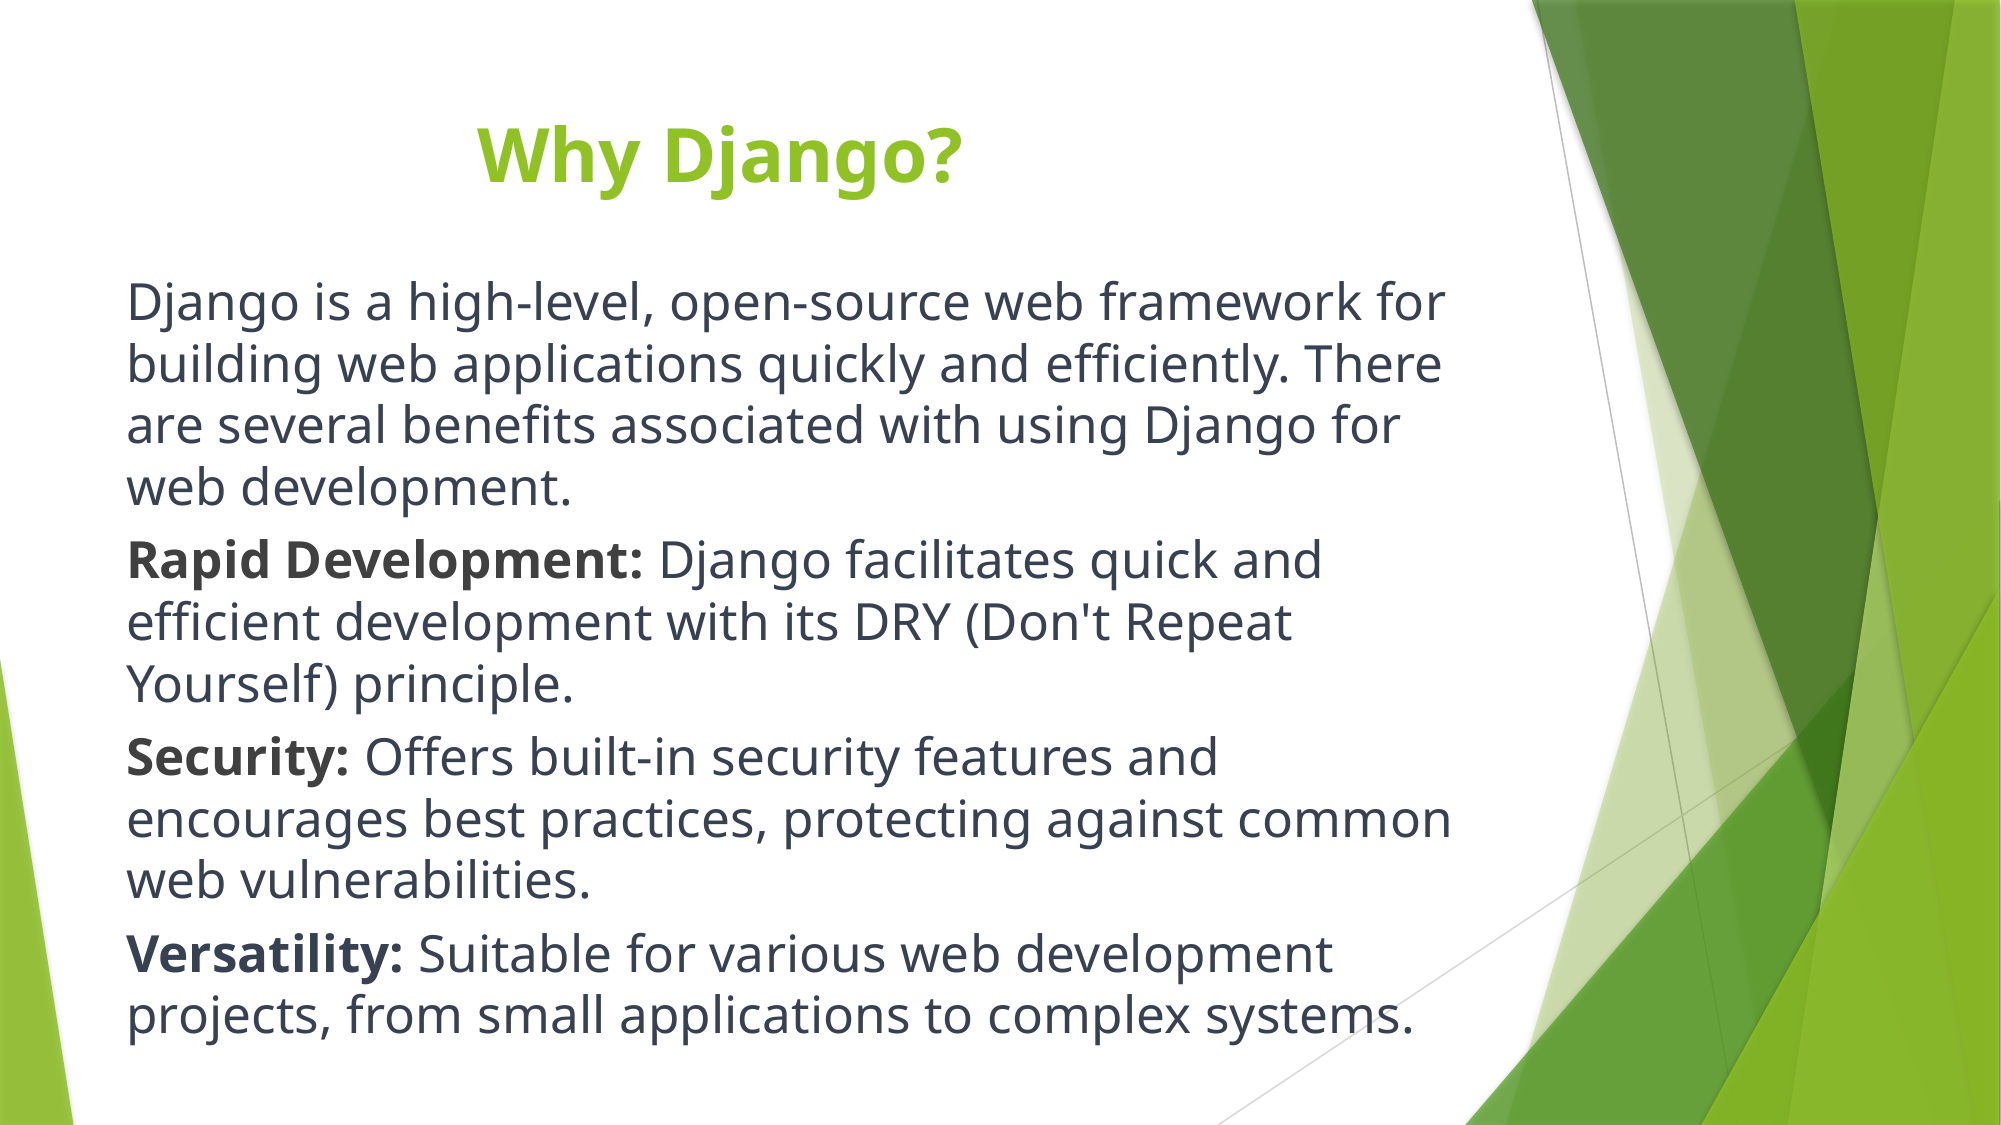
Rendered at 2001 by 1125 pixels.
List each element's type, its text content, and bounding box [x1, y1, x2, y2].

list Django is a high-level, open-source web framework for building web applications quickly and efficiently. There are several benefits associated with using Django for web development. Rapid Development: Django facilitates quick and efficient development with its DRY (Don't Repeat Yourself) principle. Security: Offers built-in security features and encourages best practices, protecting against common web vulnerabilities. Versatility: Suitable for various web development projects, from small applications to complex systems. [111, 261, 1522, 1053]
title Why Django? [111, 99, 1522, 232]
